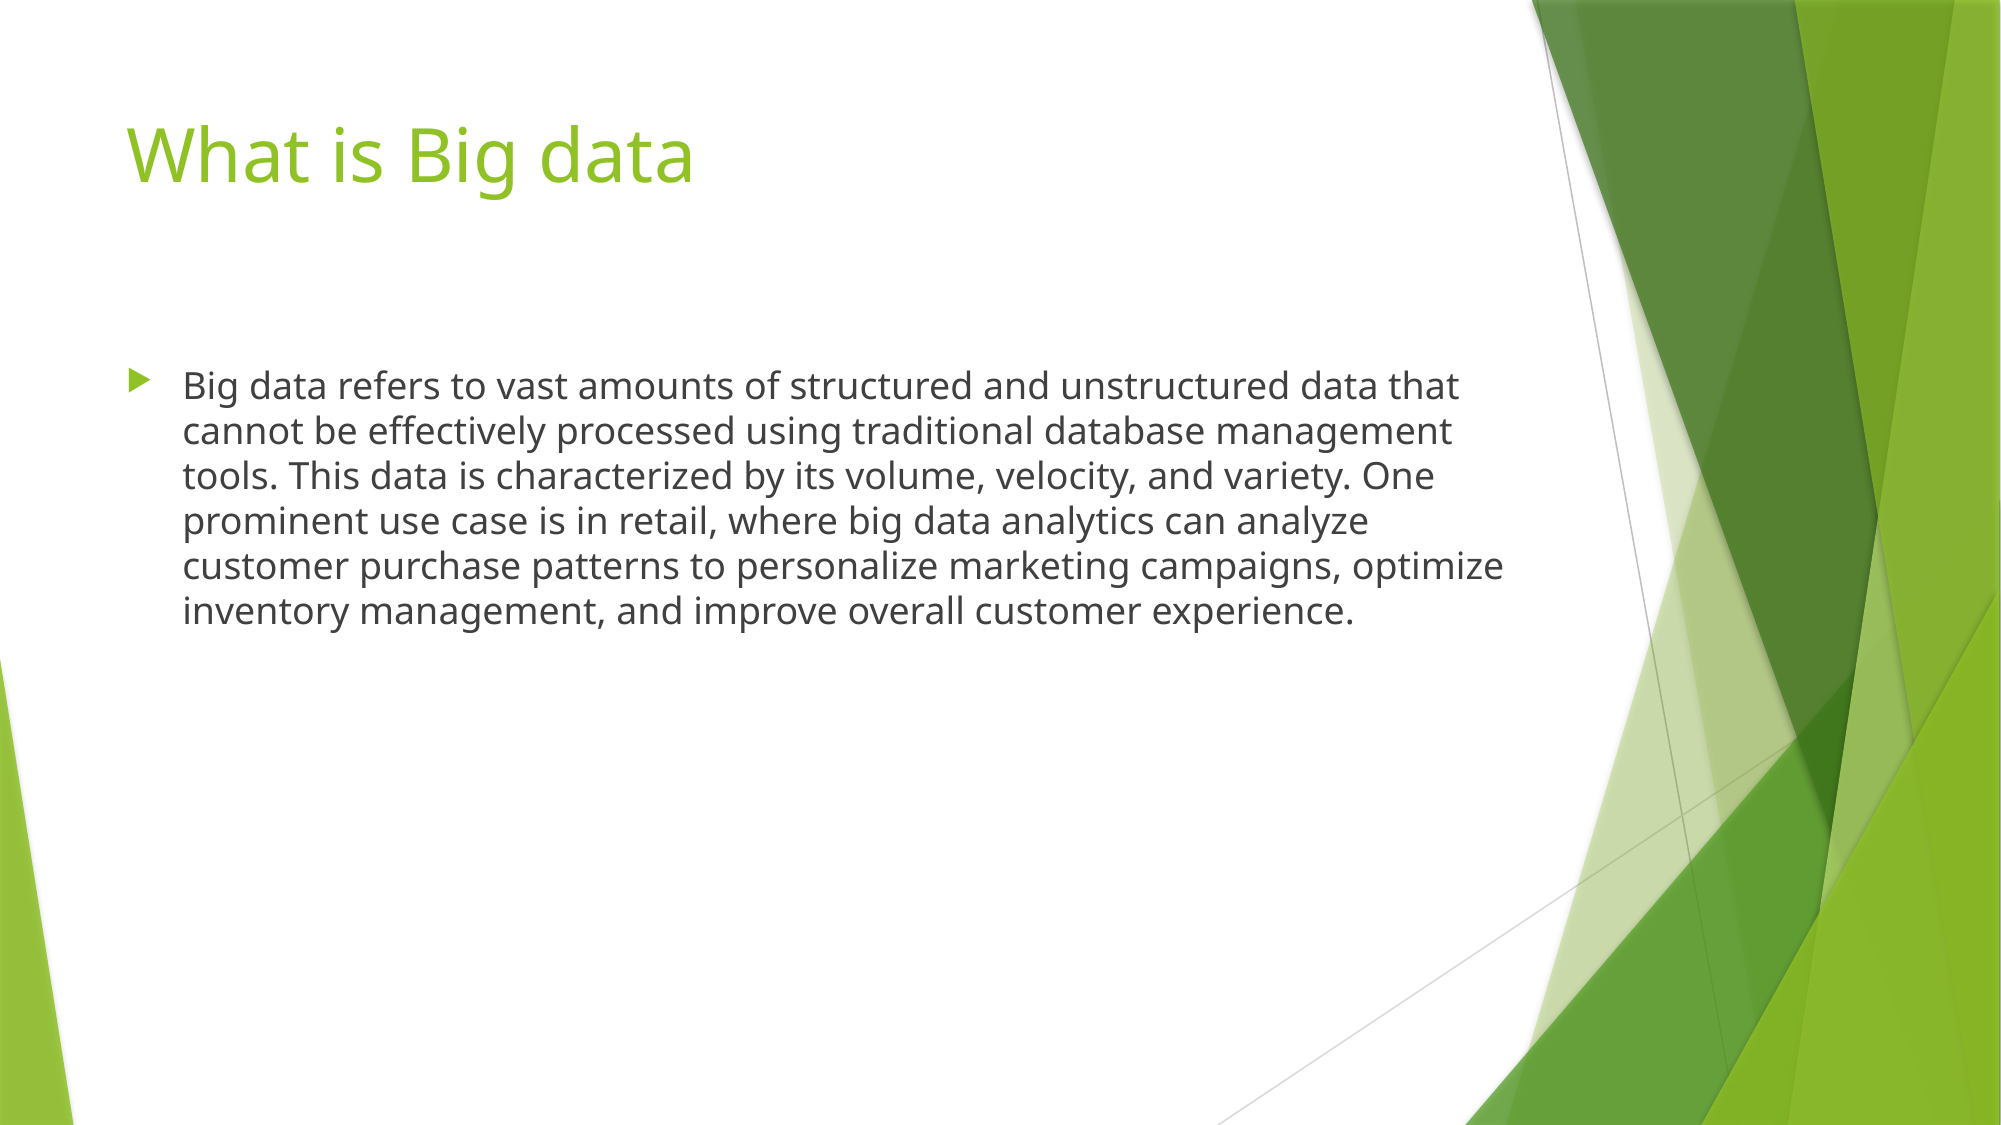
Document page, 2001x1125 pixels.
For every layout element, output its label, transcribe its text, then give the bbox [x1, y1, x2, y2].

title What is Big data [111, 99, 1522, 317]
list Big data refers to vast amounts of structured and unstructured data that cannot be effectively processed using traditional database management tools. This data is characterized by its volume, velocity, and variety. One prominent use case is in retail, where big data analytics can analyze customer purchase patterns to personalize marketing campaigns, optimize inventory management, and improve overall customer experience. [111, 354, 1522, 992]
